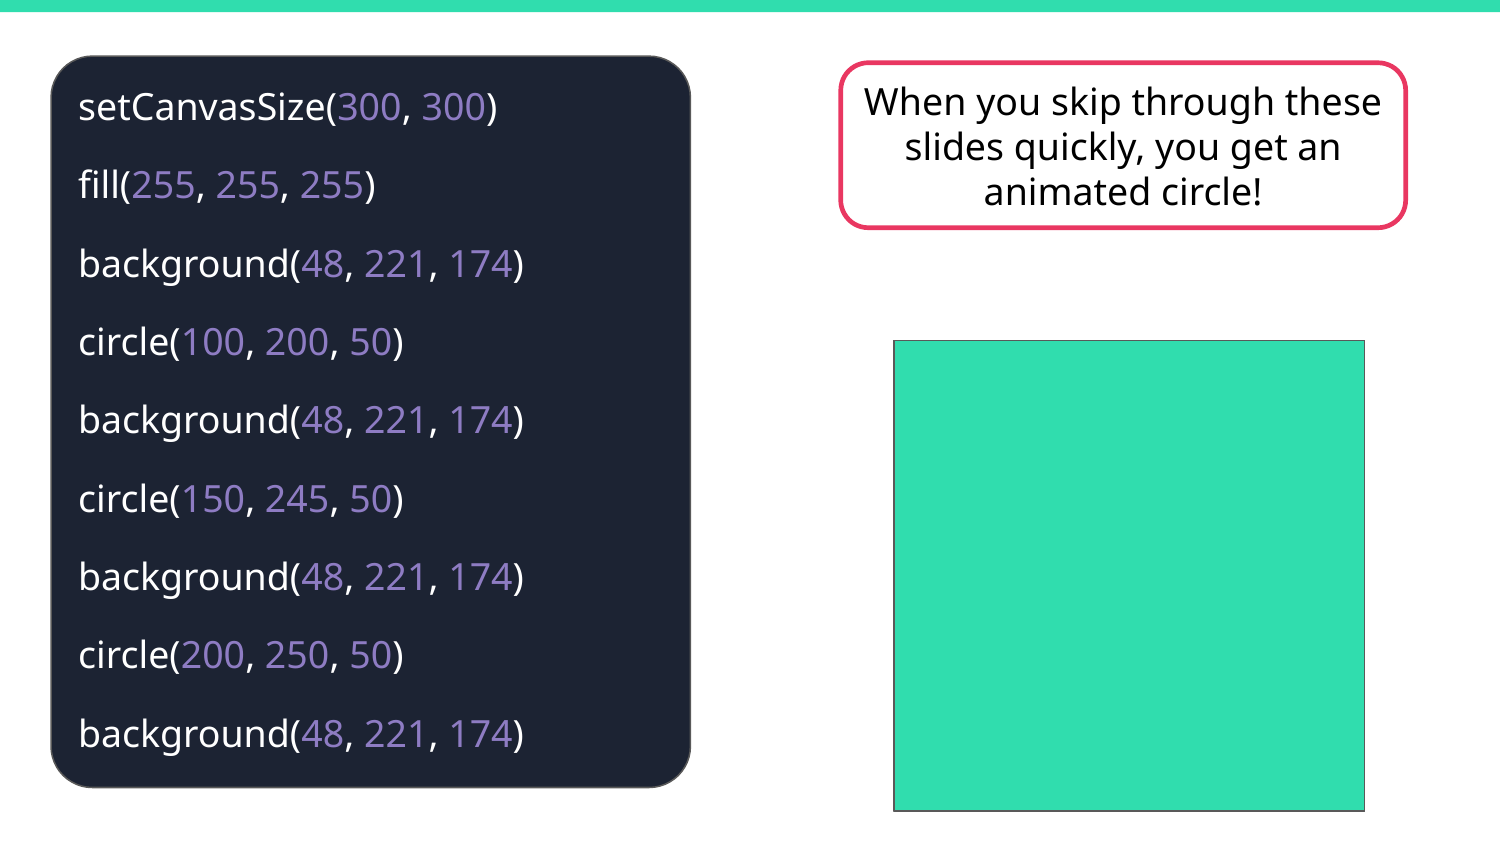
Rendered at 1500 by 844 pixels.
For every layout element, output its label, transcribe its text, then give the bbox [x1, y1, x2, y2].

text_box When you skip through these slides quickly, you get an animated circle! [840, 62, 1406, 228]
picture [894, 341, 1364, 811]
text_box setCanvasSize(300, 300) fill(255, 255, 255) background(48, 221, 174) circle(100, 200, 50) background(48, 221, 174) circle(150, 245, 50) background(48, 221, 174) circle(200, 250, 50) background(48, 221, 174) [51, 56, 691, 788]
